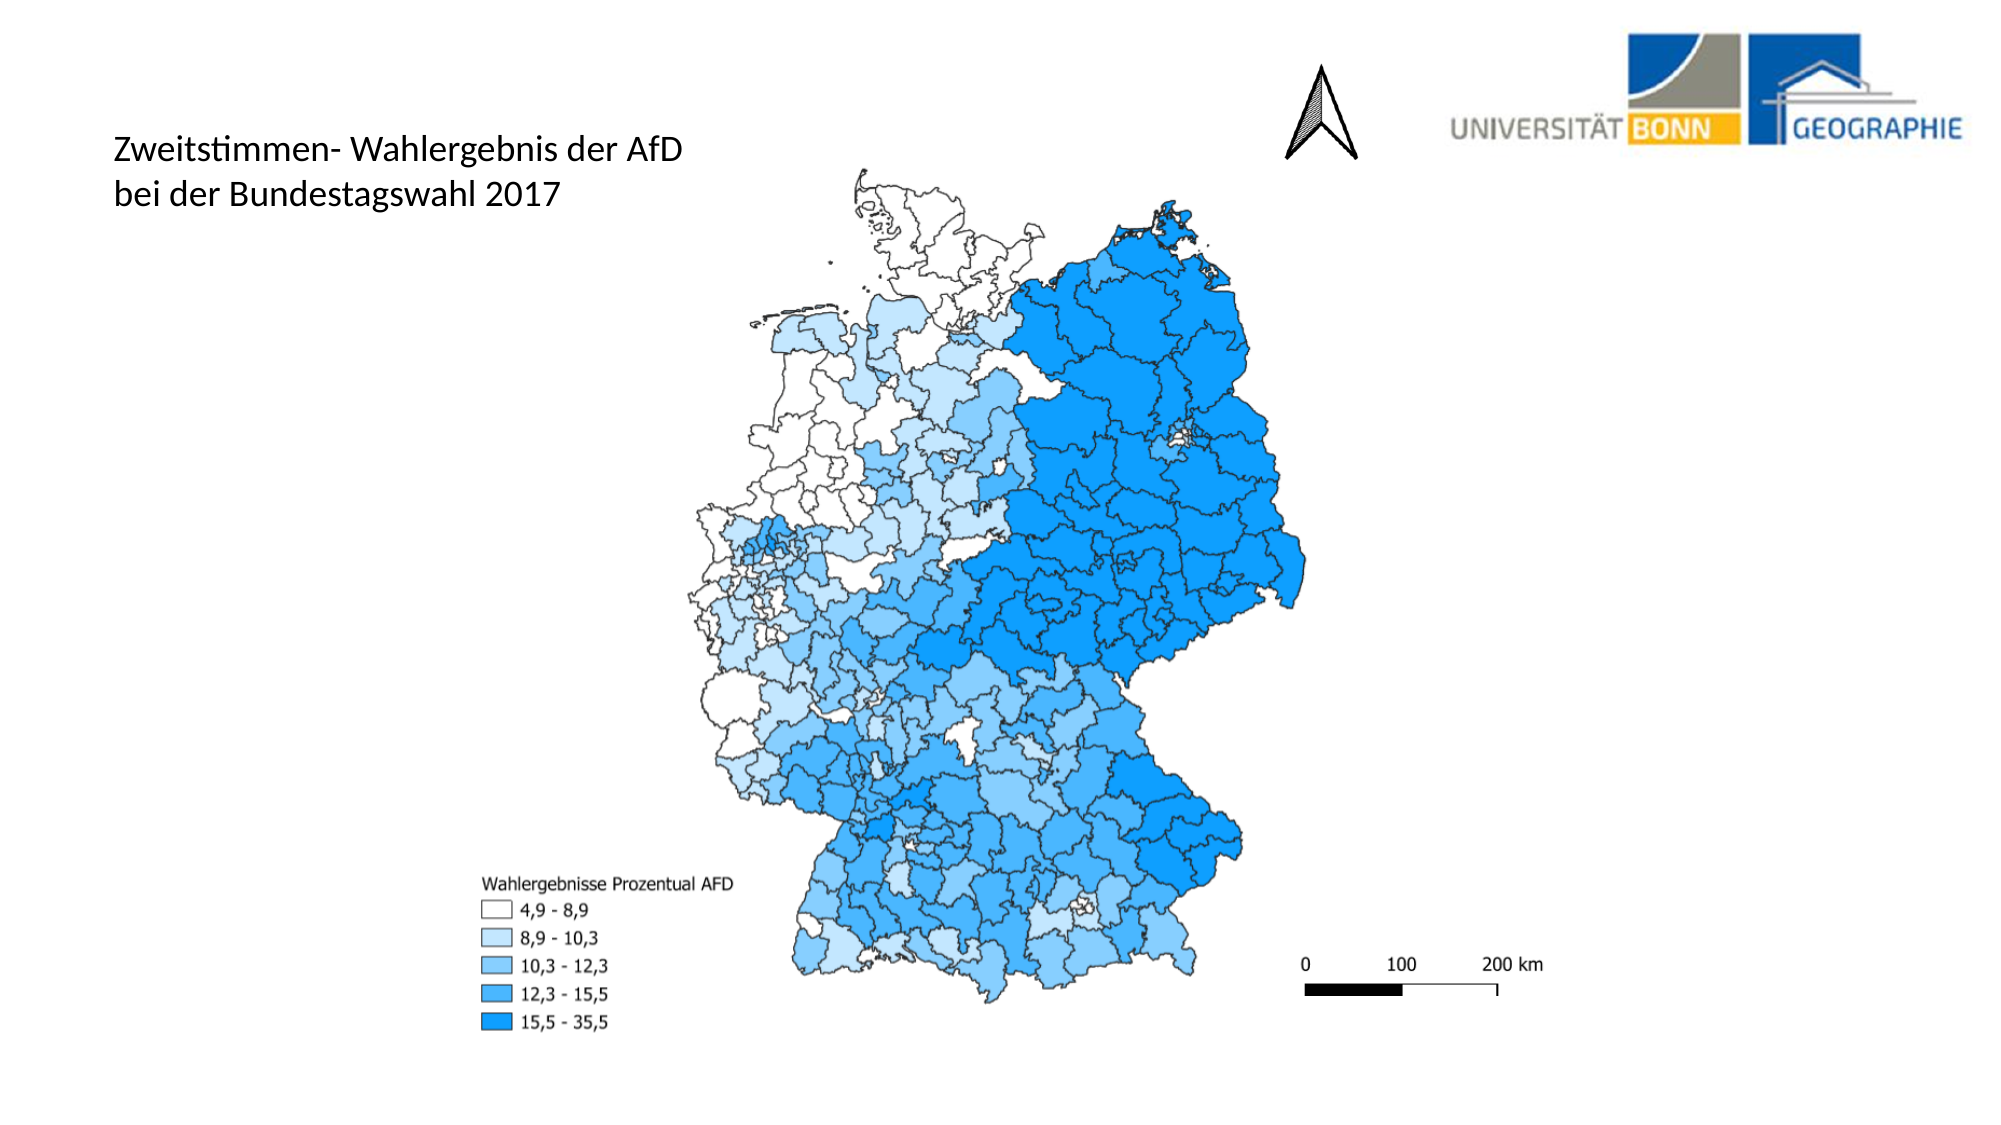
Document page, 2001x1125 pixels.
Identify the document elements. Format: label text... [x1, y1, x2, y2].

picture [470, 62, 1551, 1041]
picture [1412, 7, 1993, 161]
text_box Zweitstimmen- Wahlergebnis der AfD bei der Bundestagswahl 2017 [98, 116, 681, 222]
